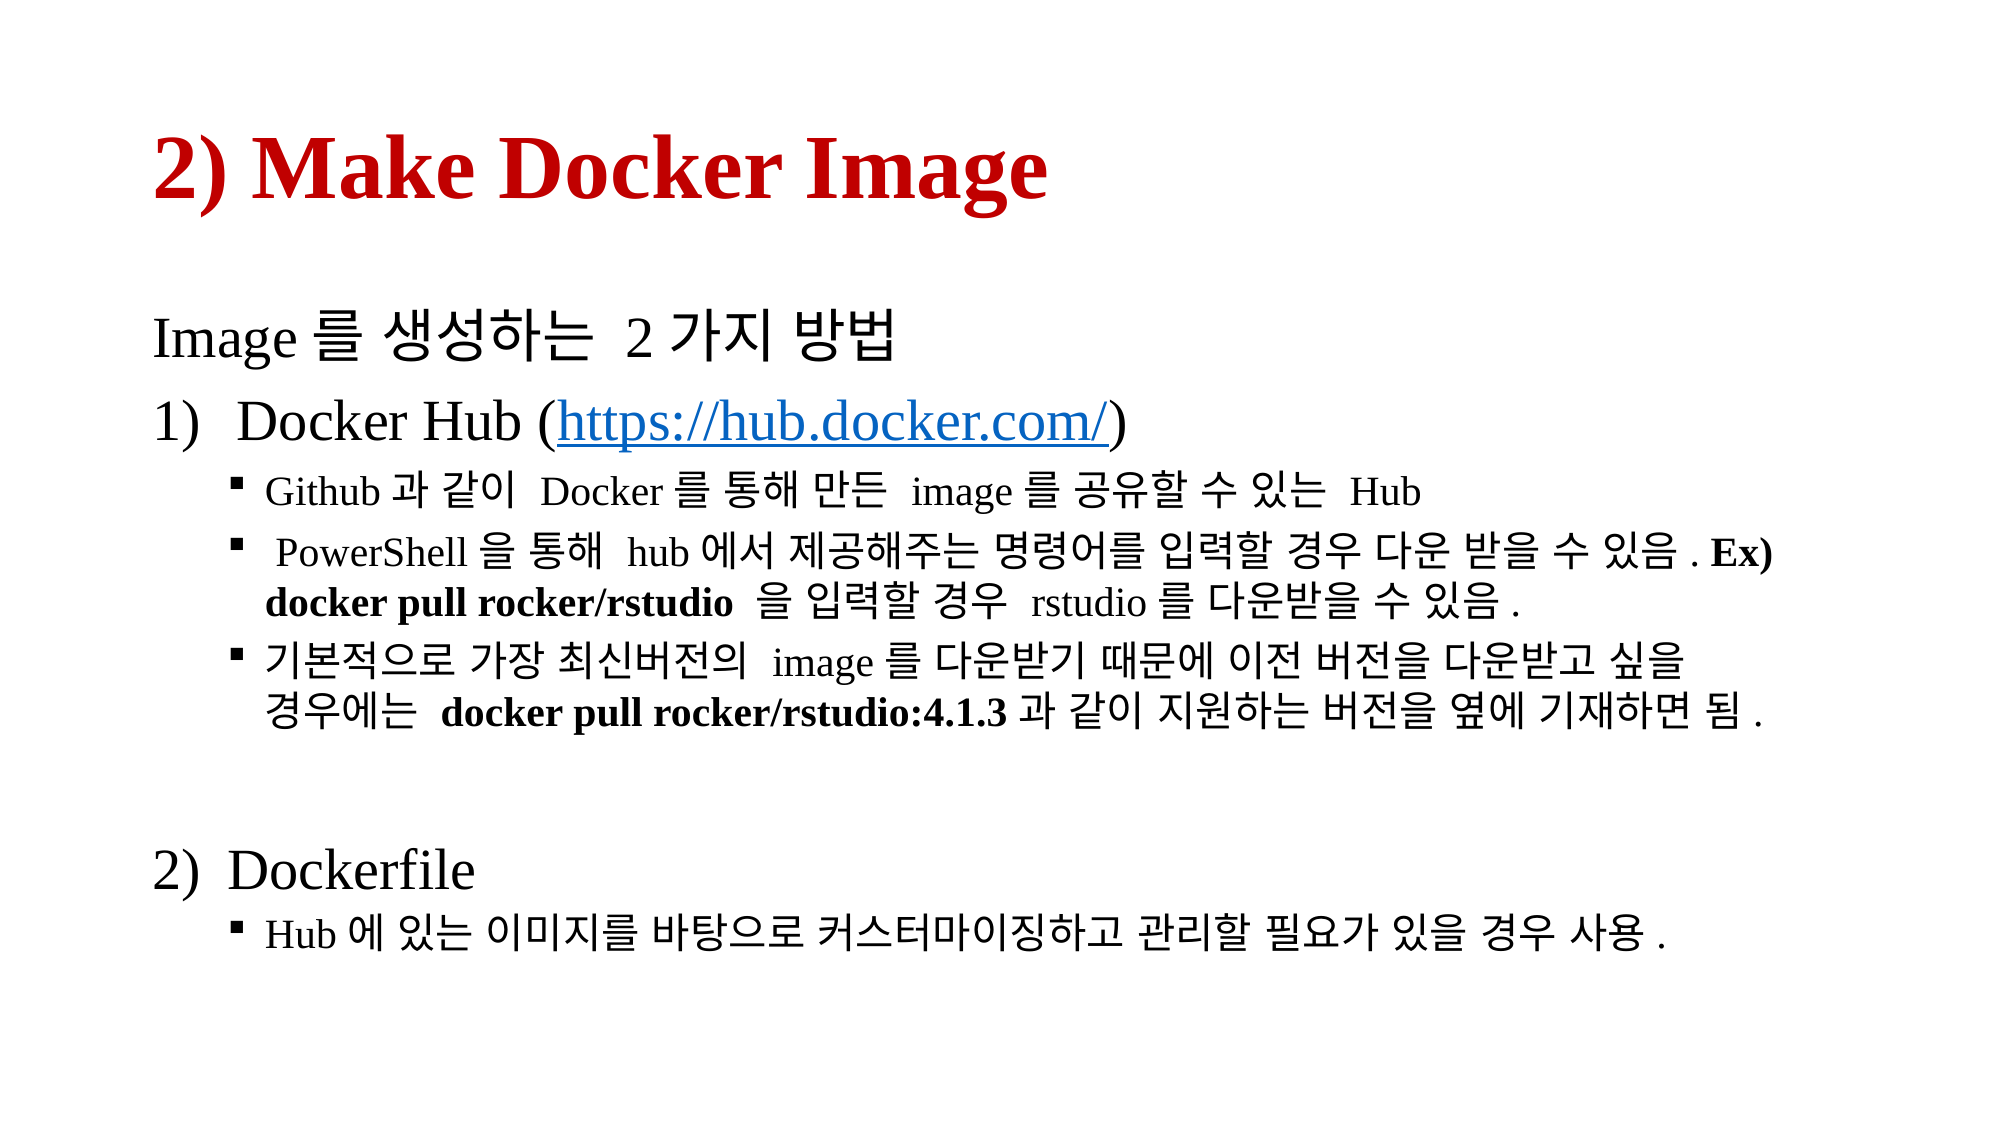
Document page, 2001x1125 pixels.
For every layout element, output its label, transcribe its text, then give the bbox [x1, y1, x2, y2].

title 2) Make Docker Image [137, 59, 1863, 278]
list Image를 생성하는 2가지 방법 Docker Hub (https://hub.docker.com/) Github과 같이 Docker를 통해 만든 image를 공유할 수 있는 Hub PowerShell을 통해 hub에서 제공해주는 명령어를 입력할 경우 다운 받을 수 있음. Ex) docker pull rocker/rstudio 을 입력할 경우 rstudio를 다운받을 수 있음. 기본적으로 가장 최신버전의 image를 다운받기 때문에 이전 버전을 다운받고 싶을 경우에는 docker pull rocker/rstudio:4.1.3과 같이 지원하는 버전을 옆에 기재하면 됨. Dockerfile Hub에 있는 이미지를 바탕으로 커스터마이징하고 관리할 필요가 있을 경우 사용. [137, 299, 1791, 1014]
